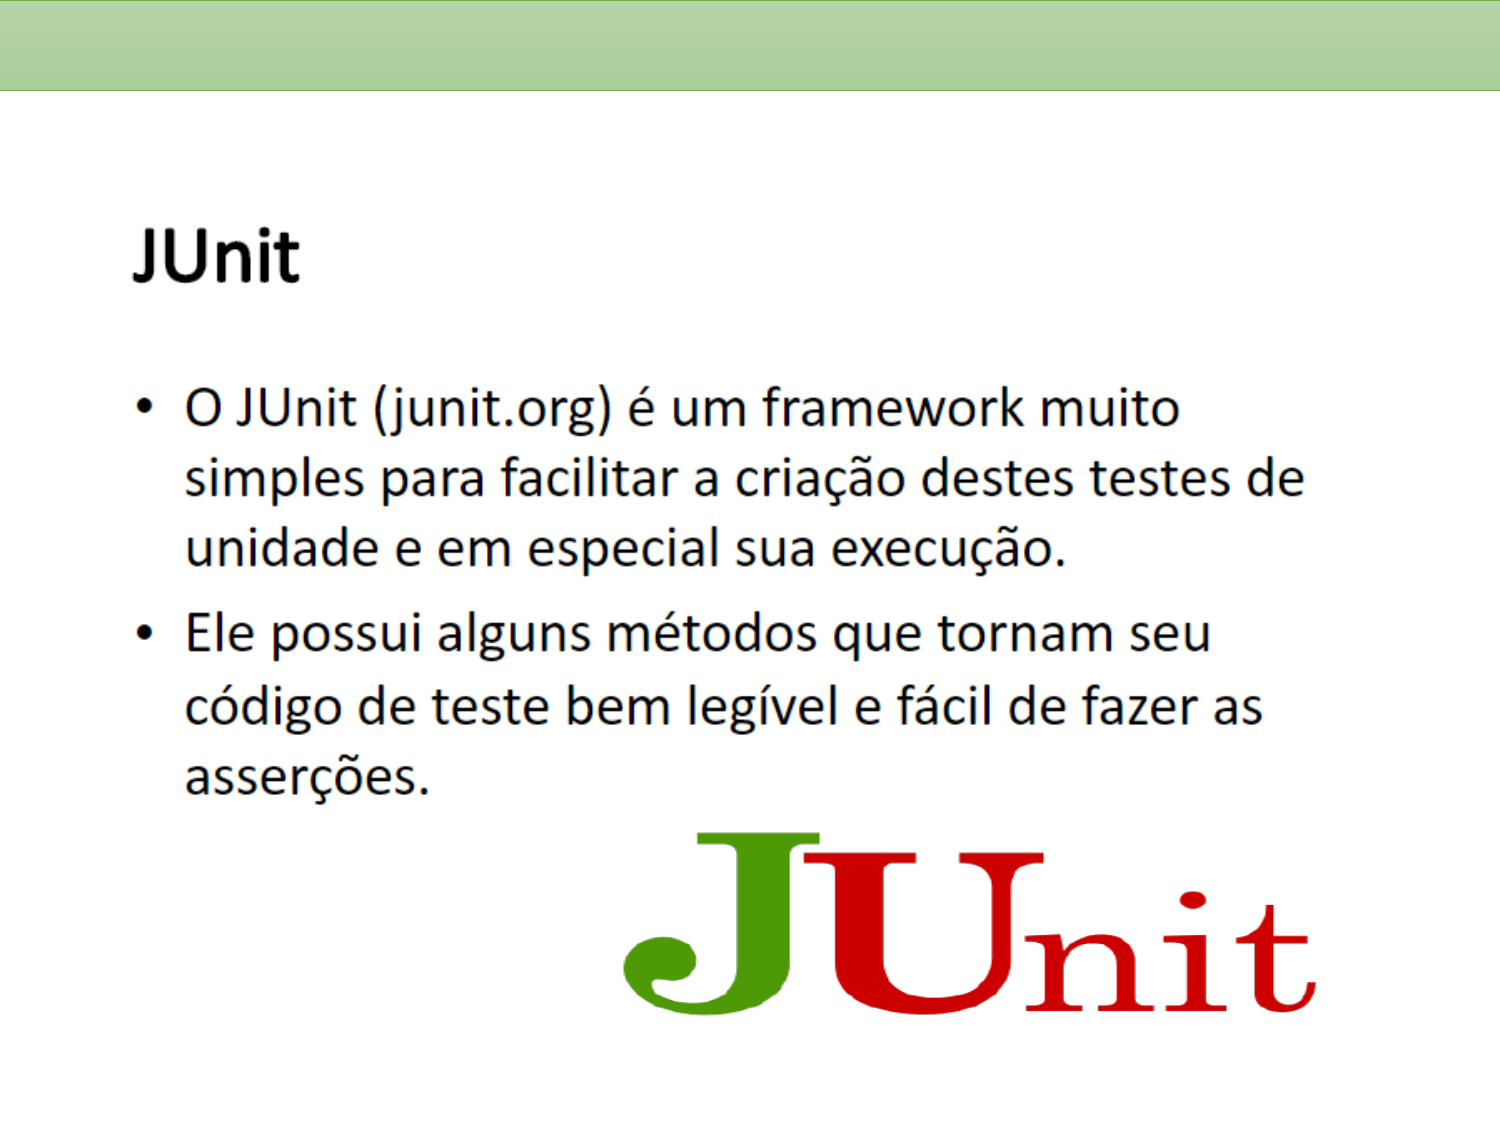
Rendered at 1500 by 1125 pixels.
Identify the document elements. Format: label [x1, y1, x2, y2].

picture [89, 178, 1330, 1125]
text_box [0, 0, 1500, 91]
